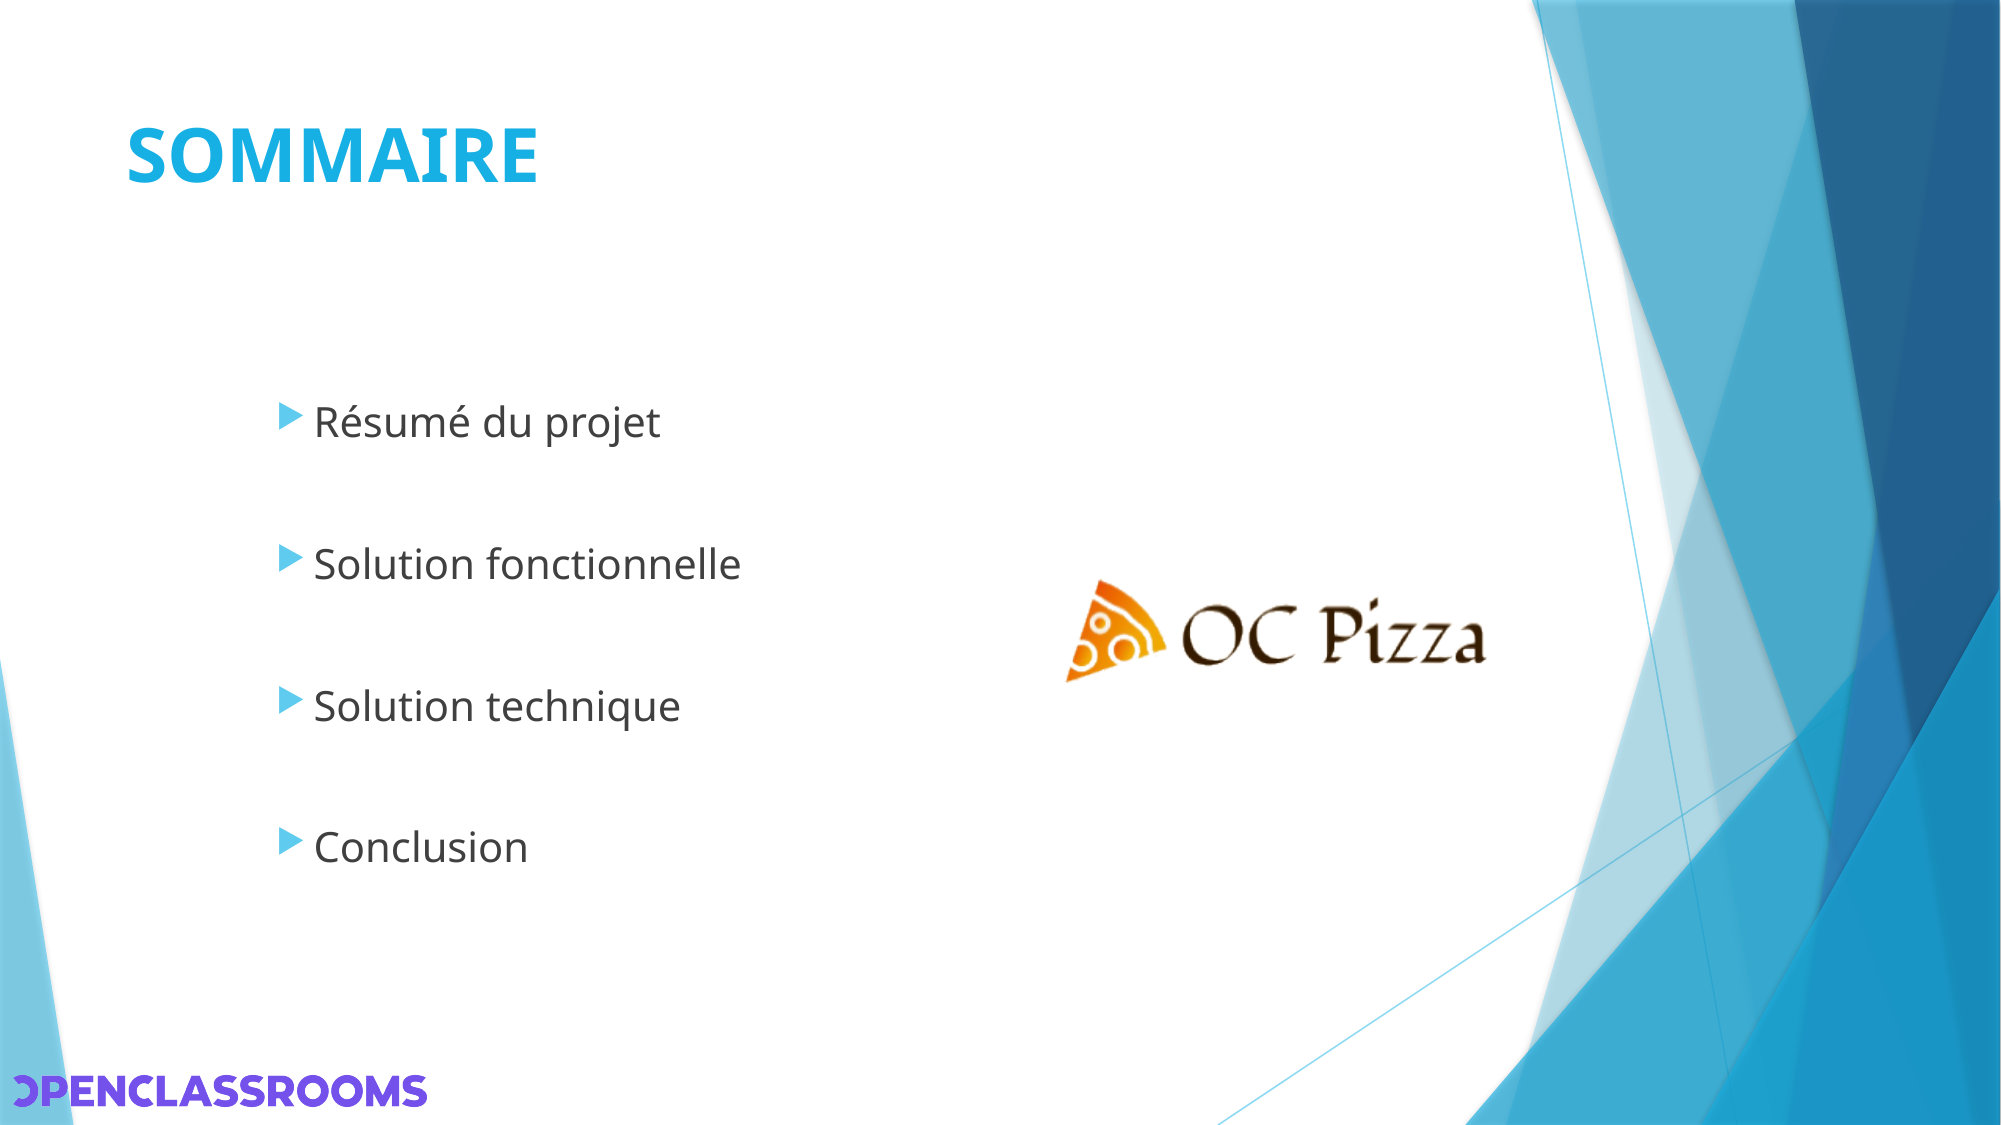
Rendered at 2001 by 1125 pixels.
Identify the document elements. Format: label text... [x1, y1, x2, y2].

title SOMMAIRE [111, 99, 1522, 207]
picture [10, 1063, 430, 1116]
picture [1051, 570, 1498, 696]
list Résumé du projet Solution fonctionnelle Solution technique Conclusion [111, 247, 1522, 1039]
